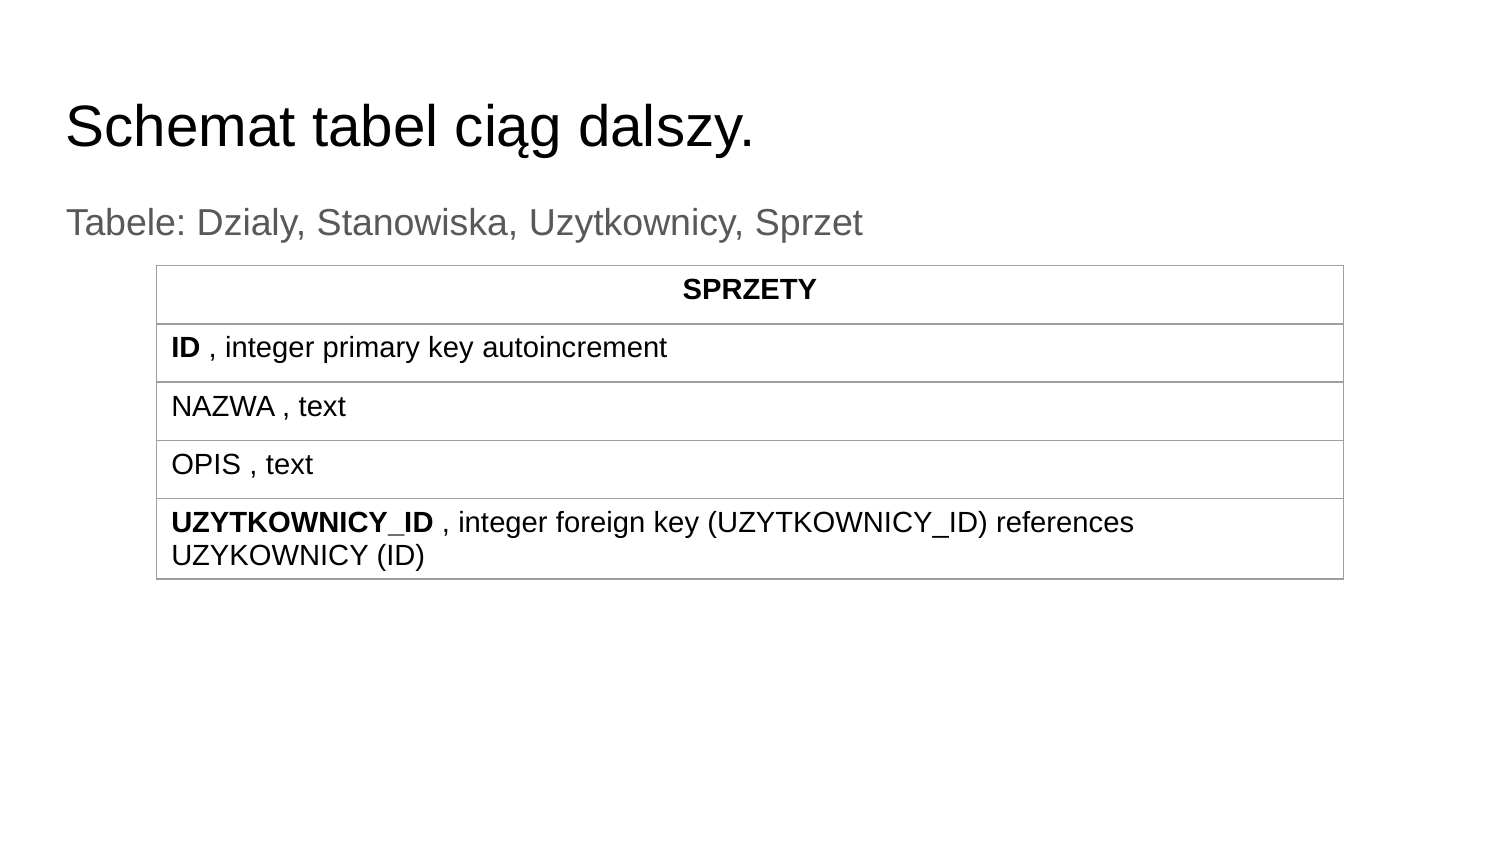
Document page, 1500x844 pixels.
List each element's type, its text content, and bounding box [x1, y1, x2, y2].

text_box Tabele: Dzialy, Stanowiska, Uzytkownicy, Sprzet [51, 182, 1449, 744]
text_box Schemat tabel ciąg dalszy. [51, 72, 1449, 167]
table_cell ID , integer primary key autoincrement [157, 325, 1343, 381]
table_header SPRZETY [157, 266, 1343, 323]
table_cell OPIS , text [157, 441, 1343, 498]
table_cell NAZWA , text [157, 383, 1343, 440]
table_cell UZYTKOWNICY_ID , integer foreign key (UZYTKOWNICY_ID) references UZYKOWNICY (ID) [157, 499, 1343, 578]
